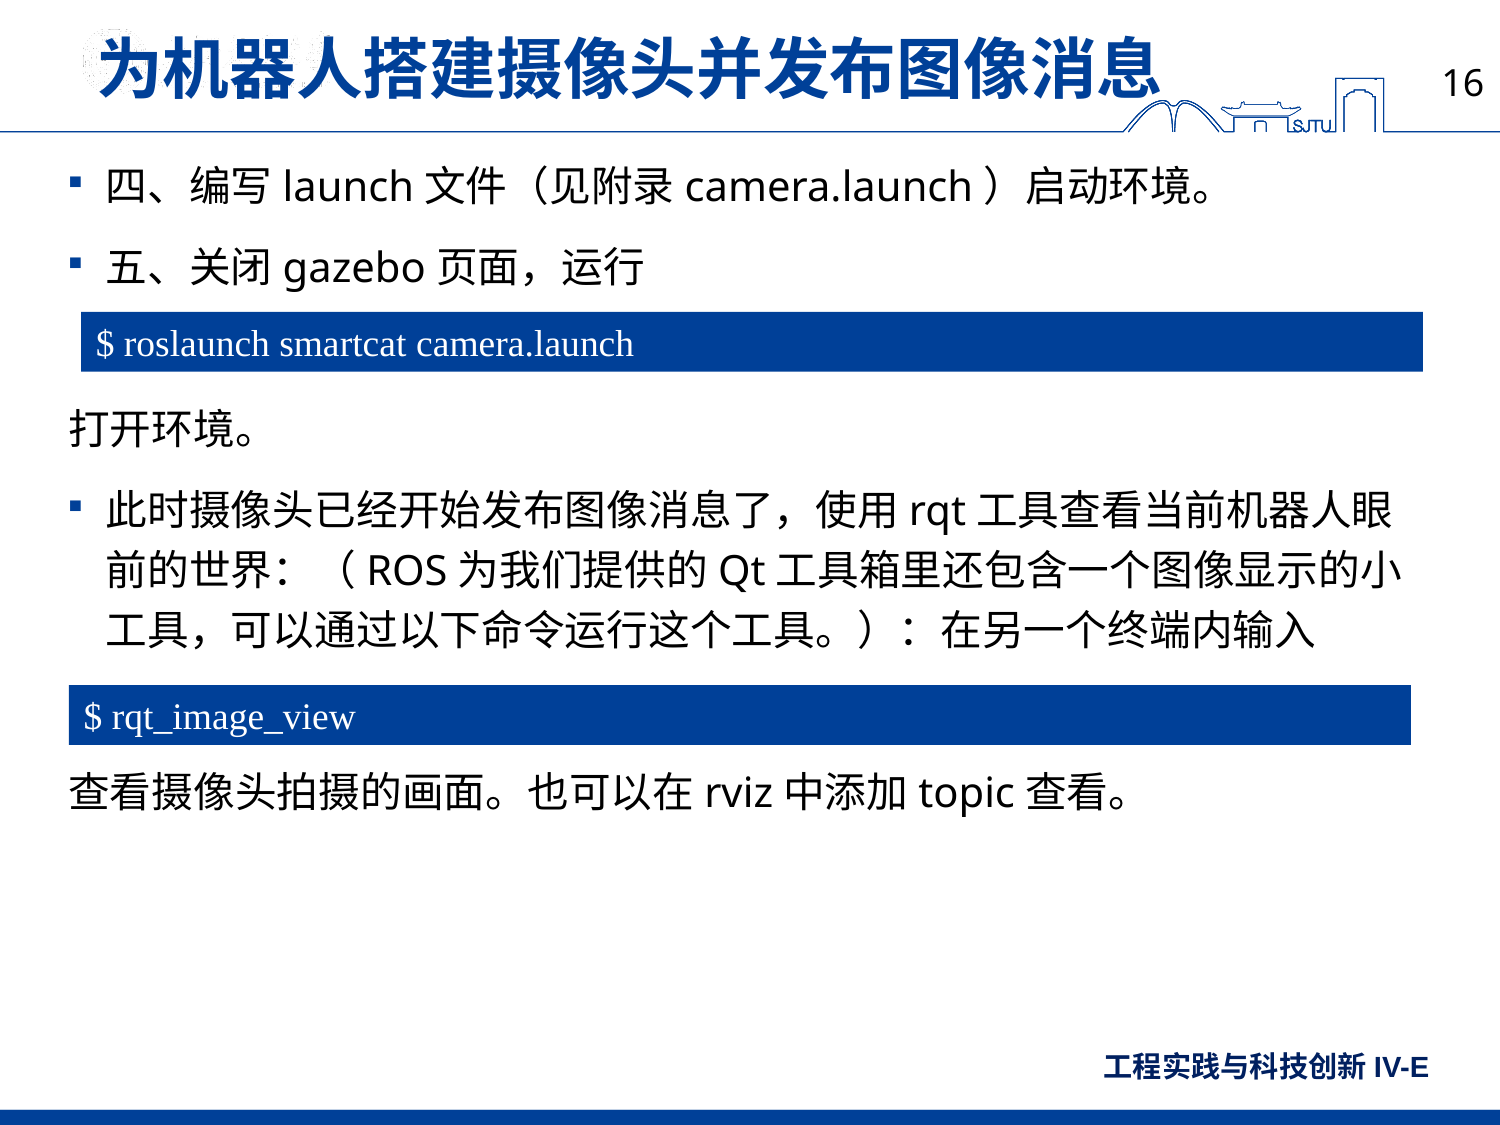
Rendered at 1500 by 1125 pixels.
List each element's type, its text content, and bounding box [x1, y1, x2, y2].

text_box 16 [1426, 51, 1500, 97]
text_box $ rqt_image_view [68, 685, 1411, 745]
text_box $ roslaunch smartcat camera.launch [81, 311, 1423, 372]
title 为机器人搭建摄像头并发布图像消息 [81, 25, 1455, 120]
list 四、编写launch文件（见附录camera.launch）启动环境。 五、关闭gazebo页面，运行 打开环境。 此时摄像头已经开始发布图像消息了，使用rqt工具查看当前机器人眼前的世界：（ROS为我们提供的Qt工具箱里还包含一个图像显示的小工具，可以通过以下命令运行这个工具。）：在另一个终端内输入 查看摄像头拍摄的画面。也可以在rviz中添加topic查看。 [53, 142, 1427, 1095]
